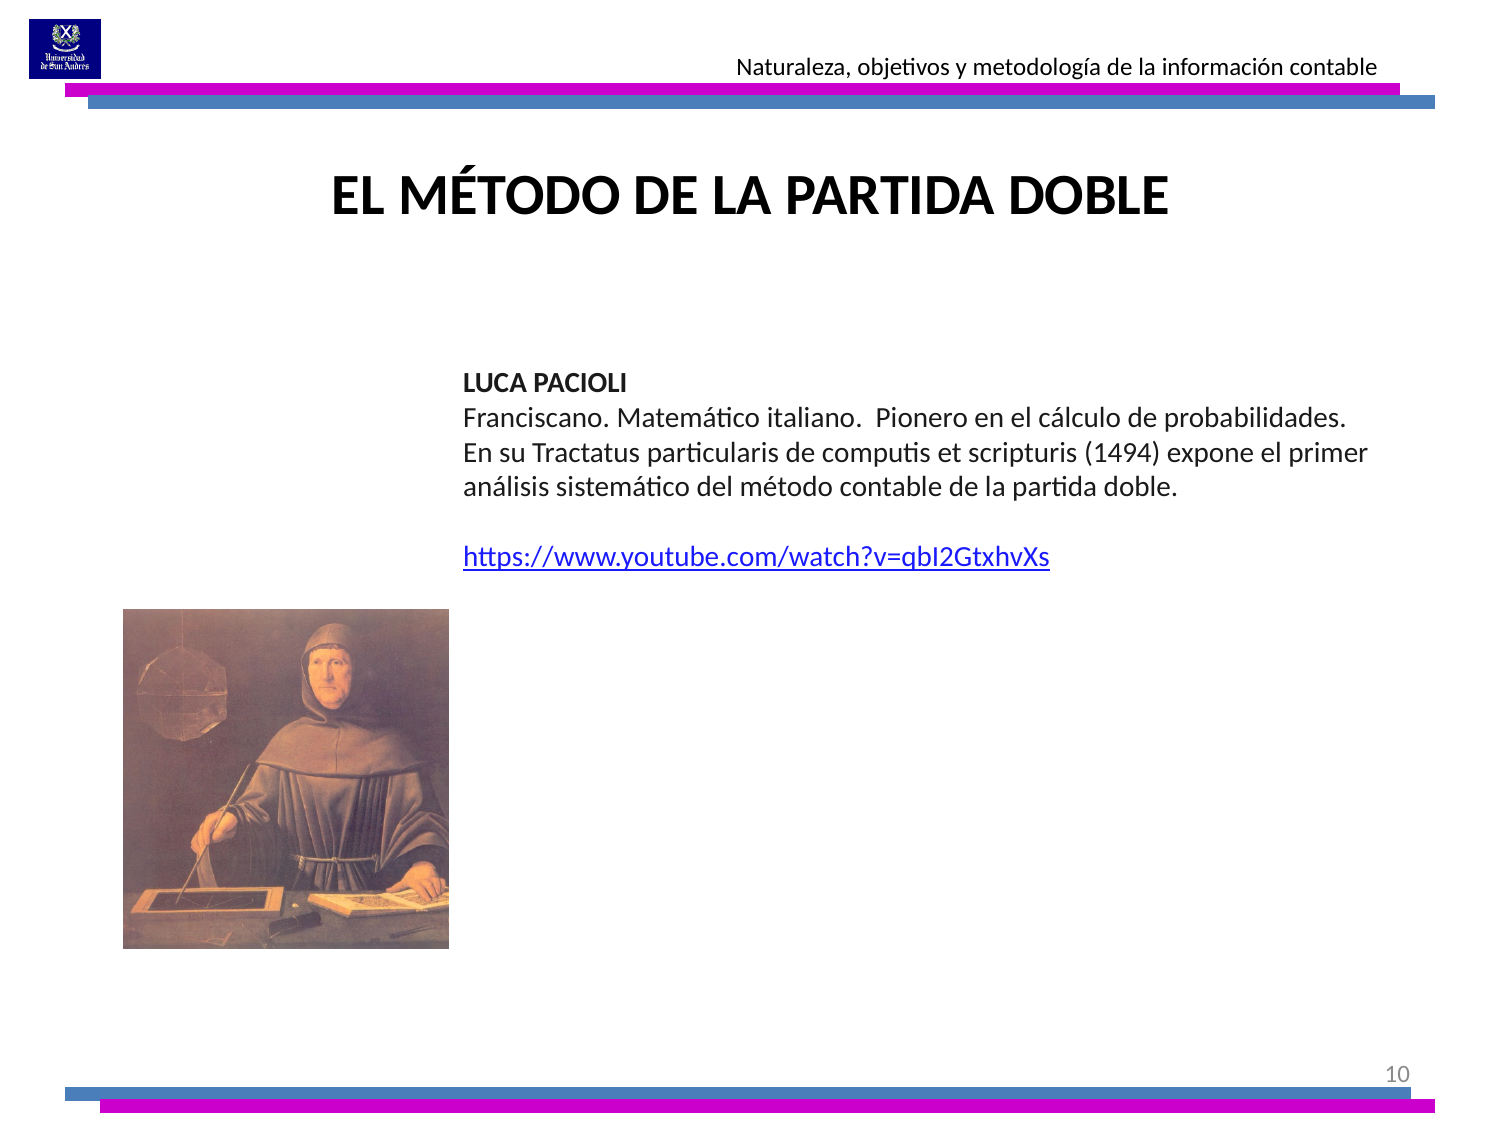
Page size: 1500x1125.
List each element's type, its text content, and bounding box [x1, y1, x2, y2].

text_box LUCA PACIOLI Franciscano. Matemático italiano. Pionero en el cálculo de probabilidades. En su Tractatus particularis de computis et scripturis (1494) expone el primer análisis sistemático del método contable de la partida doble. https://www.youtube.com/watch?v=qbI2GtxhvXs [448, 338, 1388, 615]
text_box EL MÉTODO DE LA PARTIDA DOBLE [317, 149, 1186, 234]
list [76, 278, 1427, 1012]
text_box Naturaleza, objetivos y metodología de la información contable [643, 42, 1394, 88]
slide_number 10 [1074, 1042, 1425, 1099]
picture [123, 609, 449, 949]
picture [29, 18, 101, 79]
